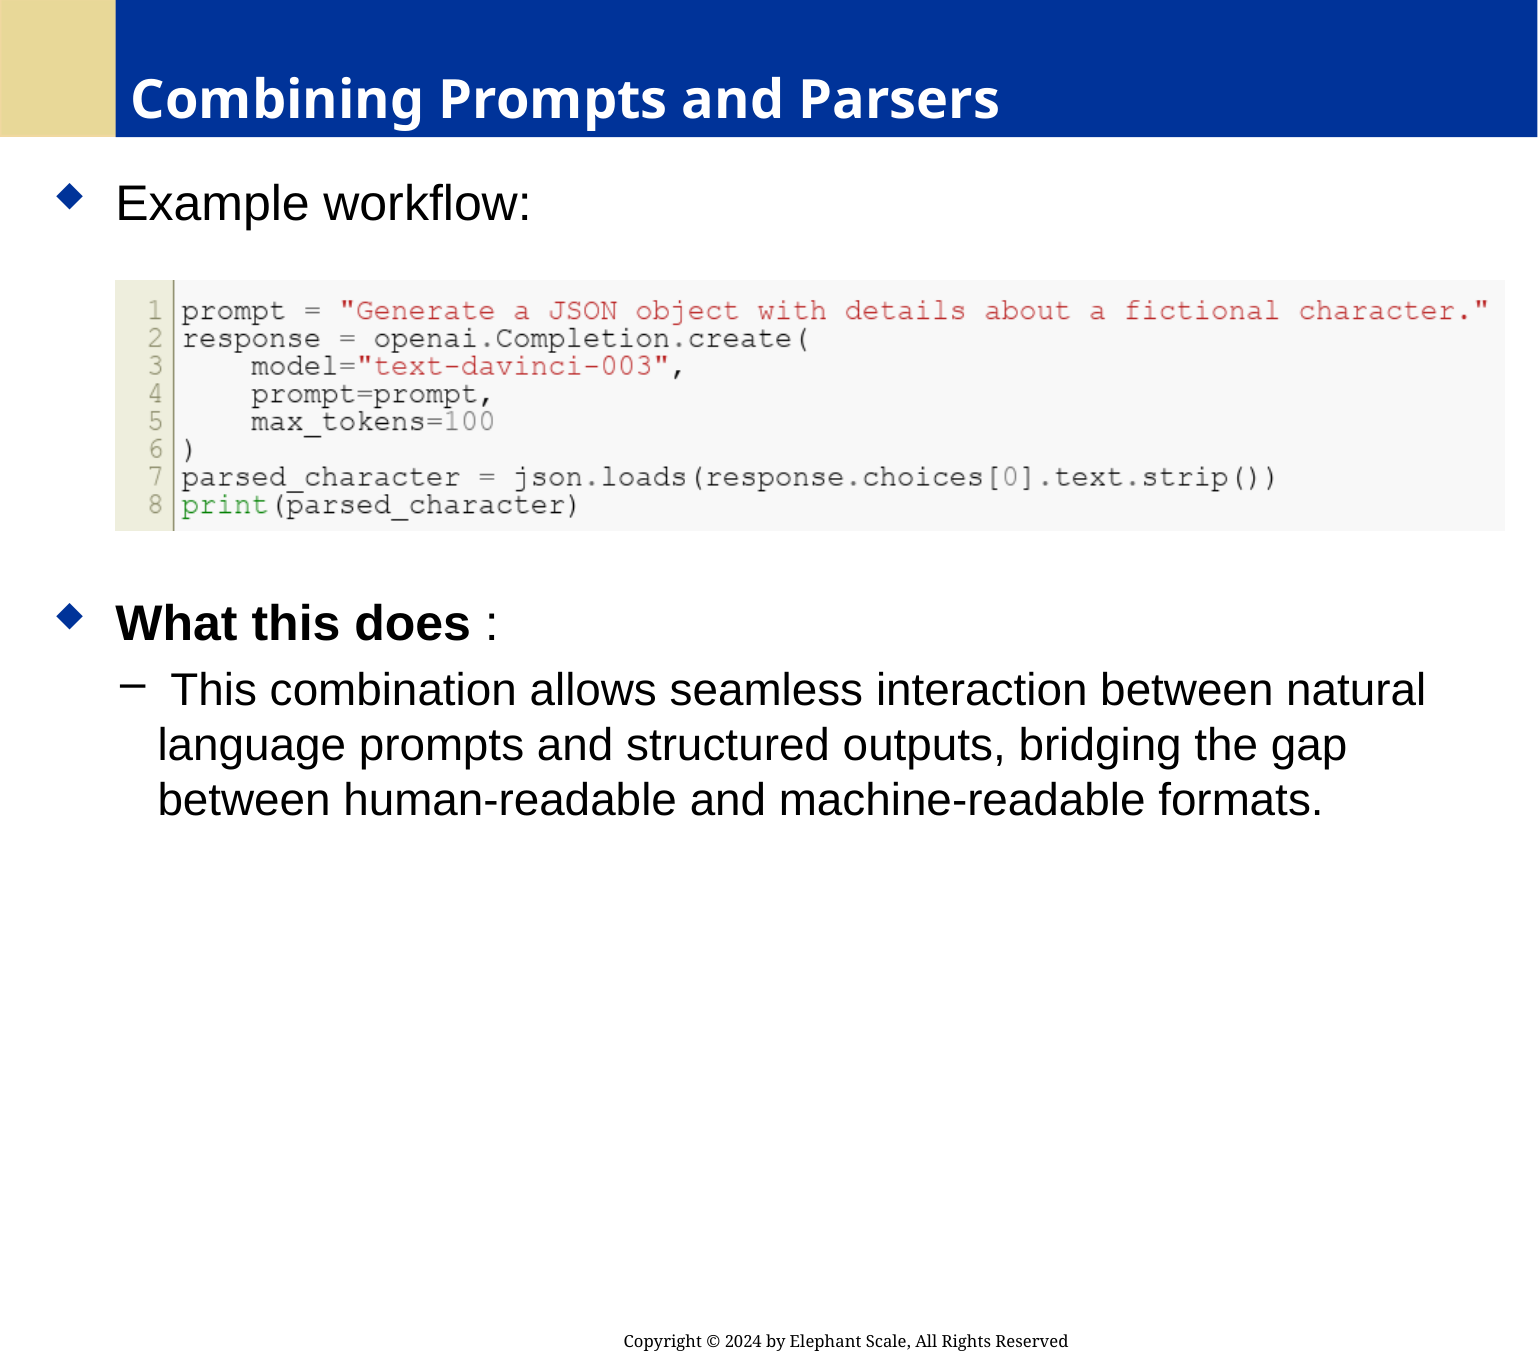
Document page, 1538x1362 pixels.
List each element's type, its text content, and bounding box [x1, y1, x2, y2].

text_box Copyright © 2024 by Elephant Scale, All Rights Reserved [608, 1322, 1085, 1358]
picture [115, 280, 1506, 531]
list Example workflow: What this does : This combination allows seamless interaction between natural language prompts and structured outputs, bridging the gap between human-readable and machine-readable formats. [38, 162, 1500, 1284]
picture [0, 0, 115, 137]
title Combining Prompts and Parsers [115, 0, 1538, 138]
